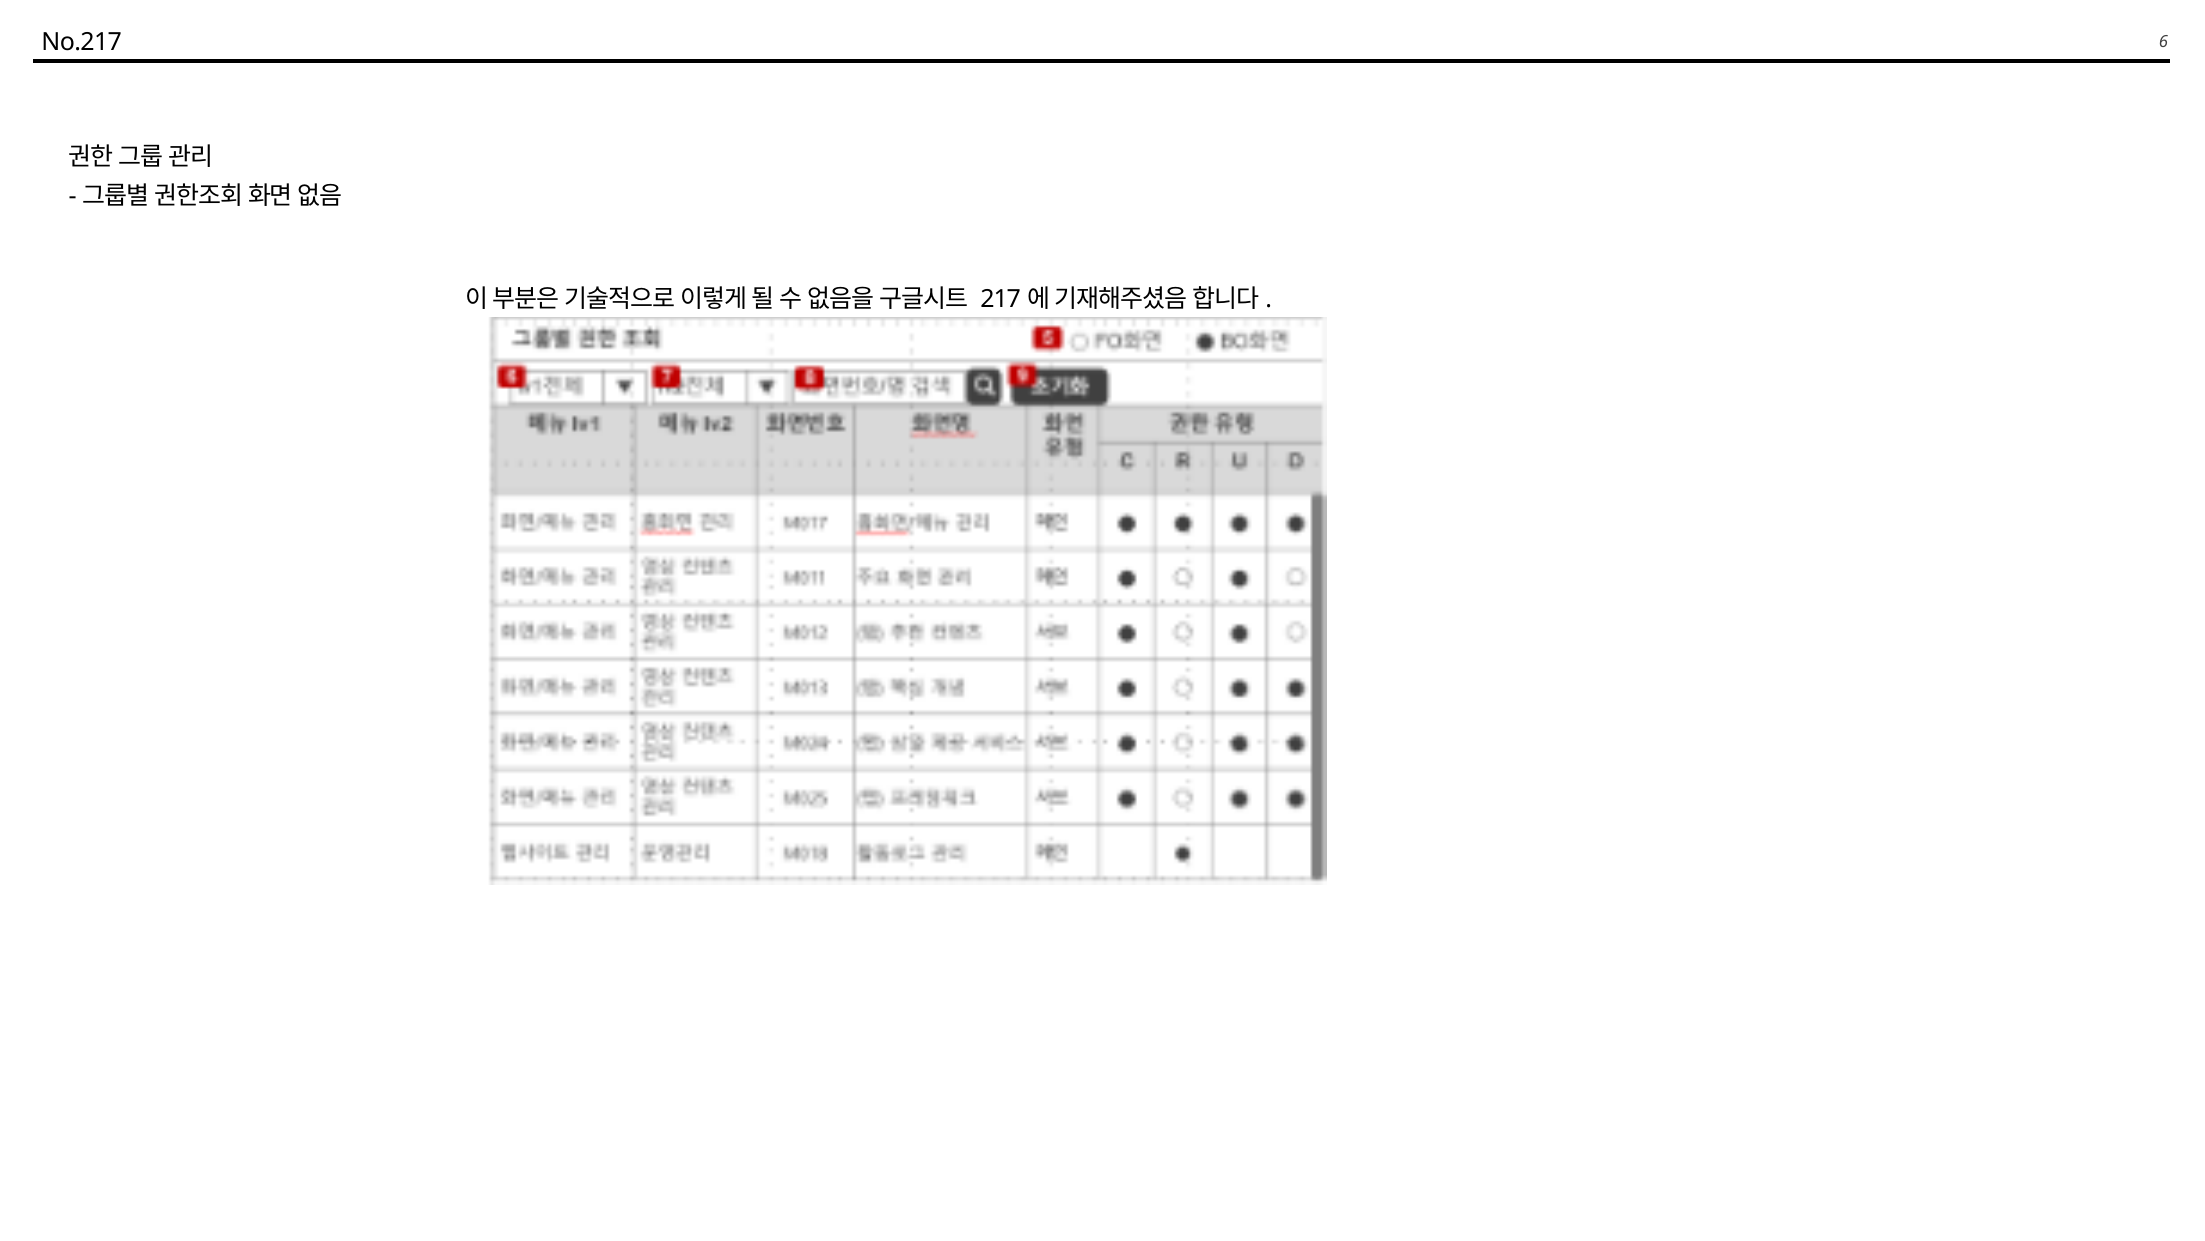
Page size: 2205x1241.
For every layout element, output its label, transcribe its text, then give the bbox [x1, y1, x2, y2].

picture [487, 317, 1327, 885]
text_box 이 부분은 기술적으로 이렇게 될 수 없음을 구글시트 217에 기재해주셨음 합니다. [450, 265, 1287, 320]
list No.217 [26, 20, 1061, 60]
text_box 권한 그룹 관리 -그룹별 권한조회 화면 없음 [53, 123, 358, 217]
